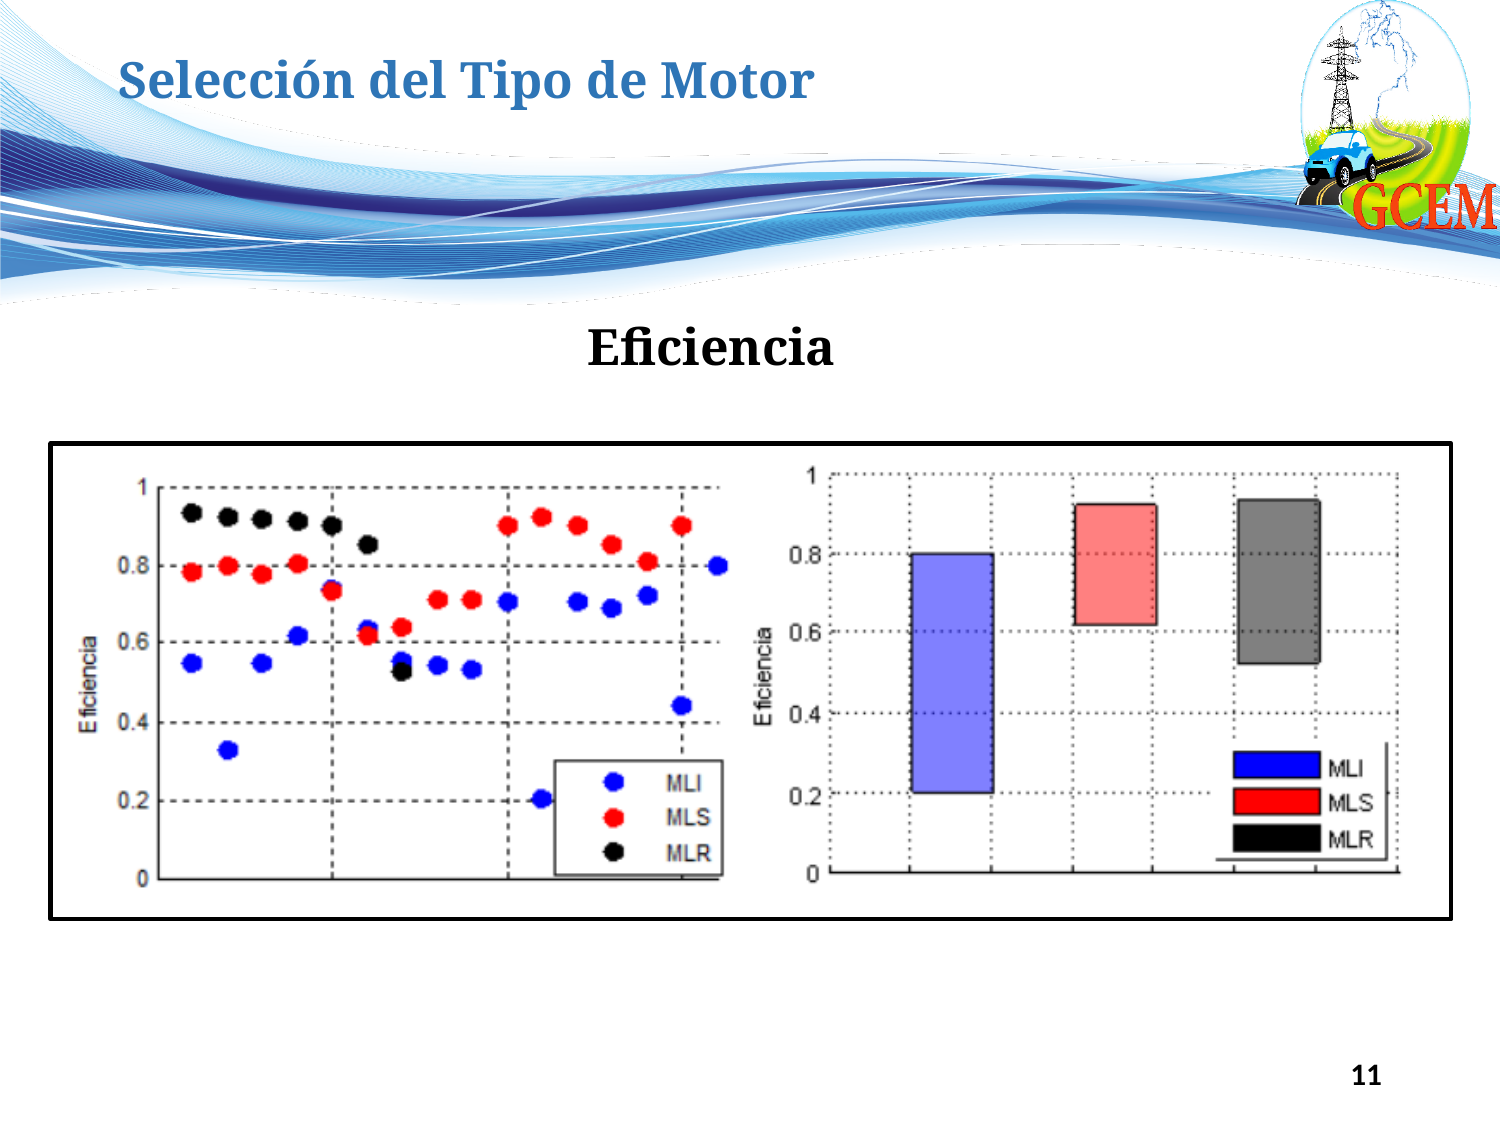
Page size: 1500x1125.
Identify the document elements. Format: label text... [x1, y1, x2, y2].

title Selección del Tipo de Motor [103, 30, 1397, 133]
picture [0, 0, 1500, 340]
list Eficiencia [572, 314, 916, 390]
picture [52, 445, 1449, 917]
slide_number 11 [1059, 1042, 1397, 1103]
